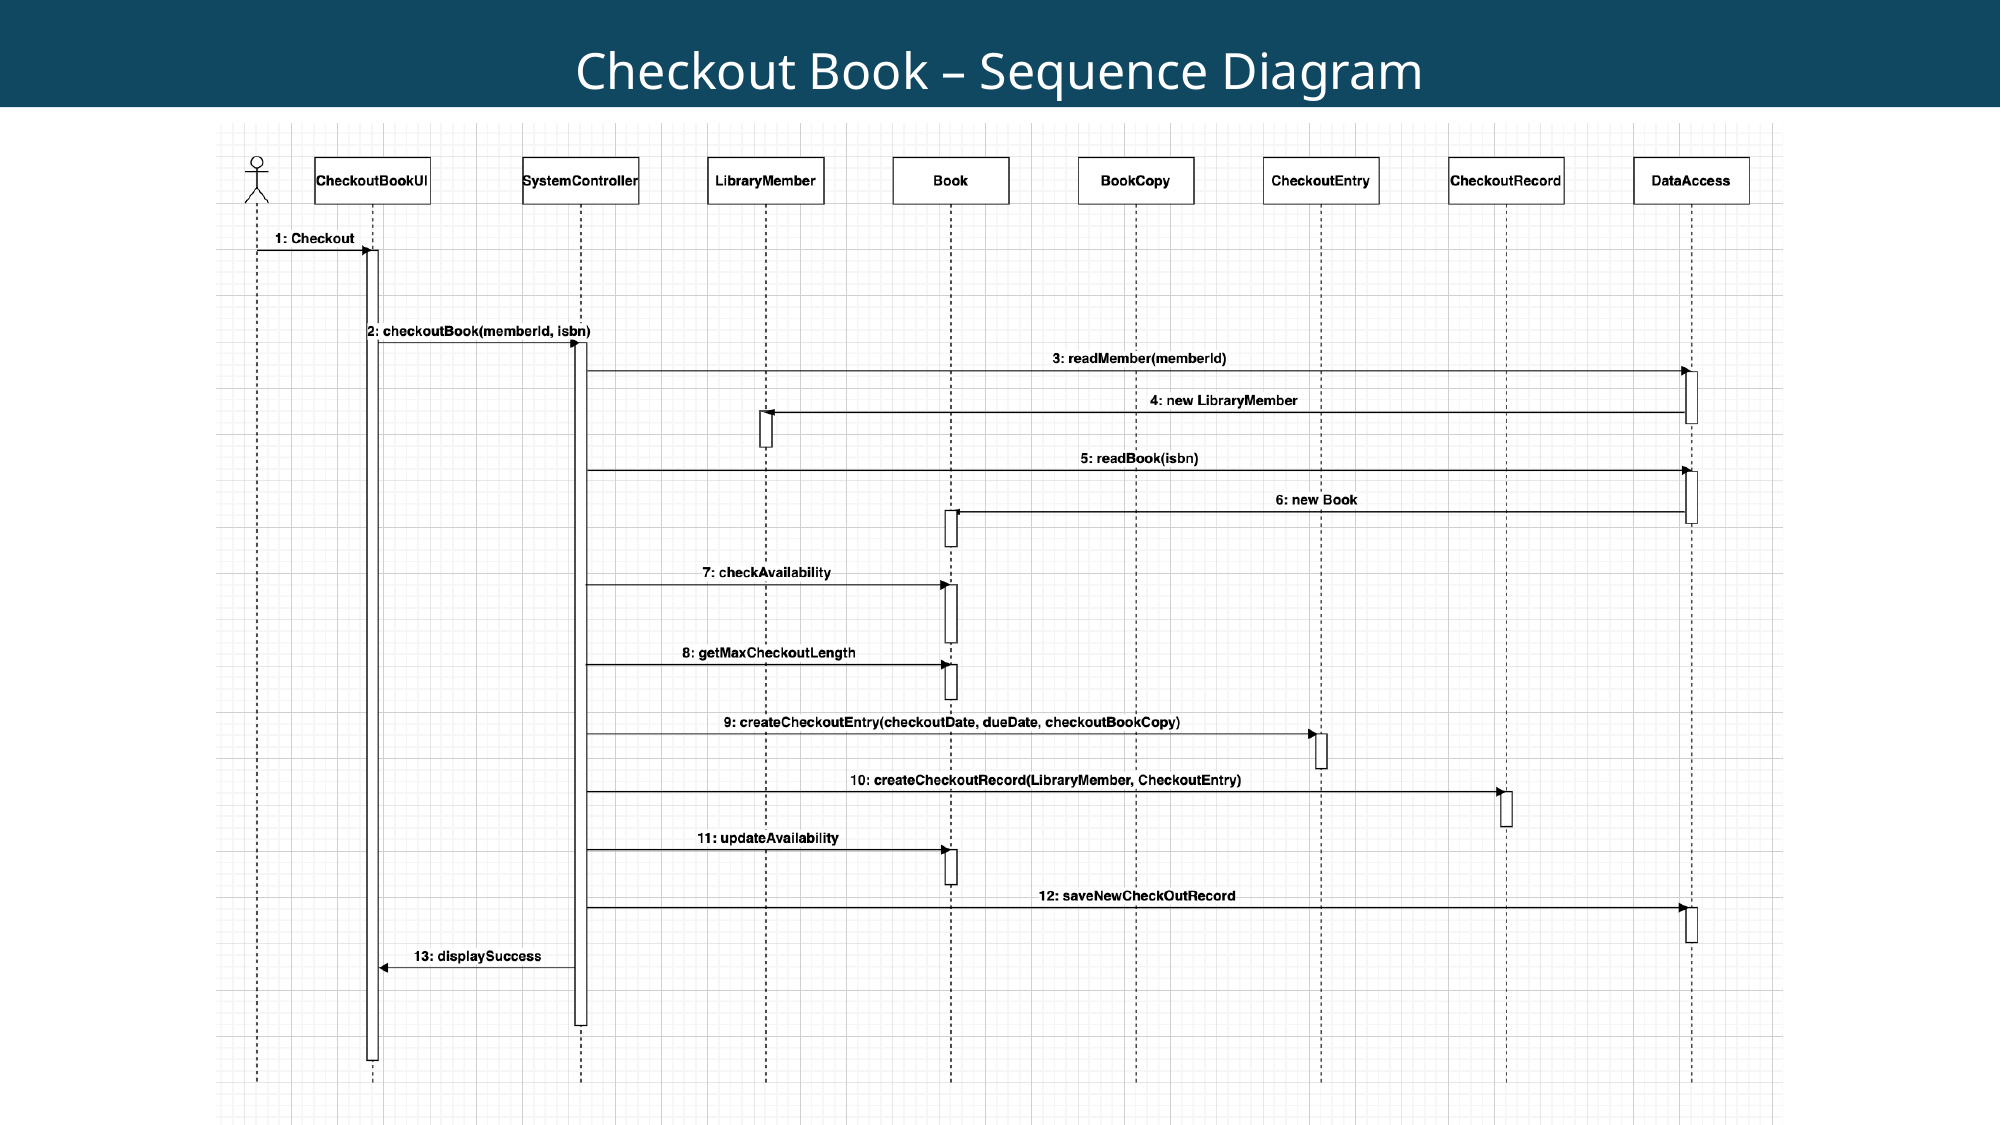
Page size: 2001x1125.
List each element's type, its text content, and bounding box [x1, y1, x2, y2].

title Checkout Book – Sequence Diagram [0, 0, 2000, 108]
picture [216, 123, 1784, 1125]
